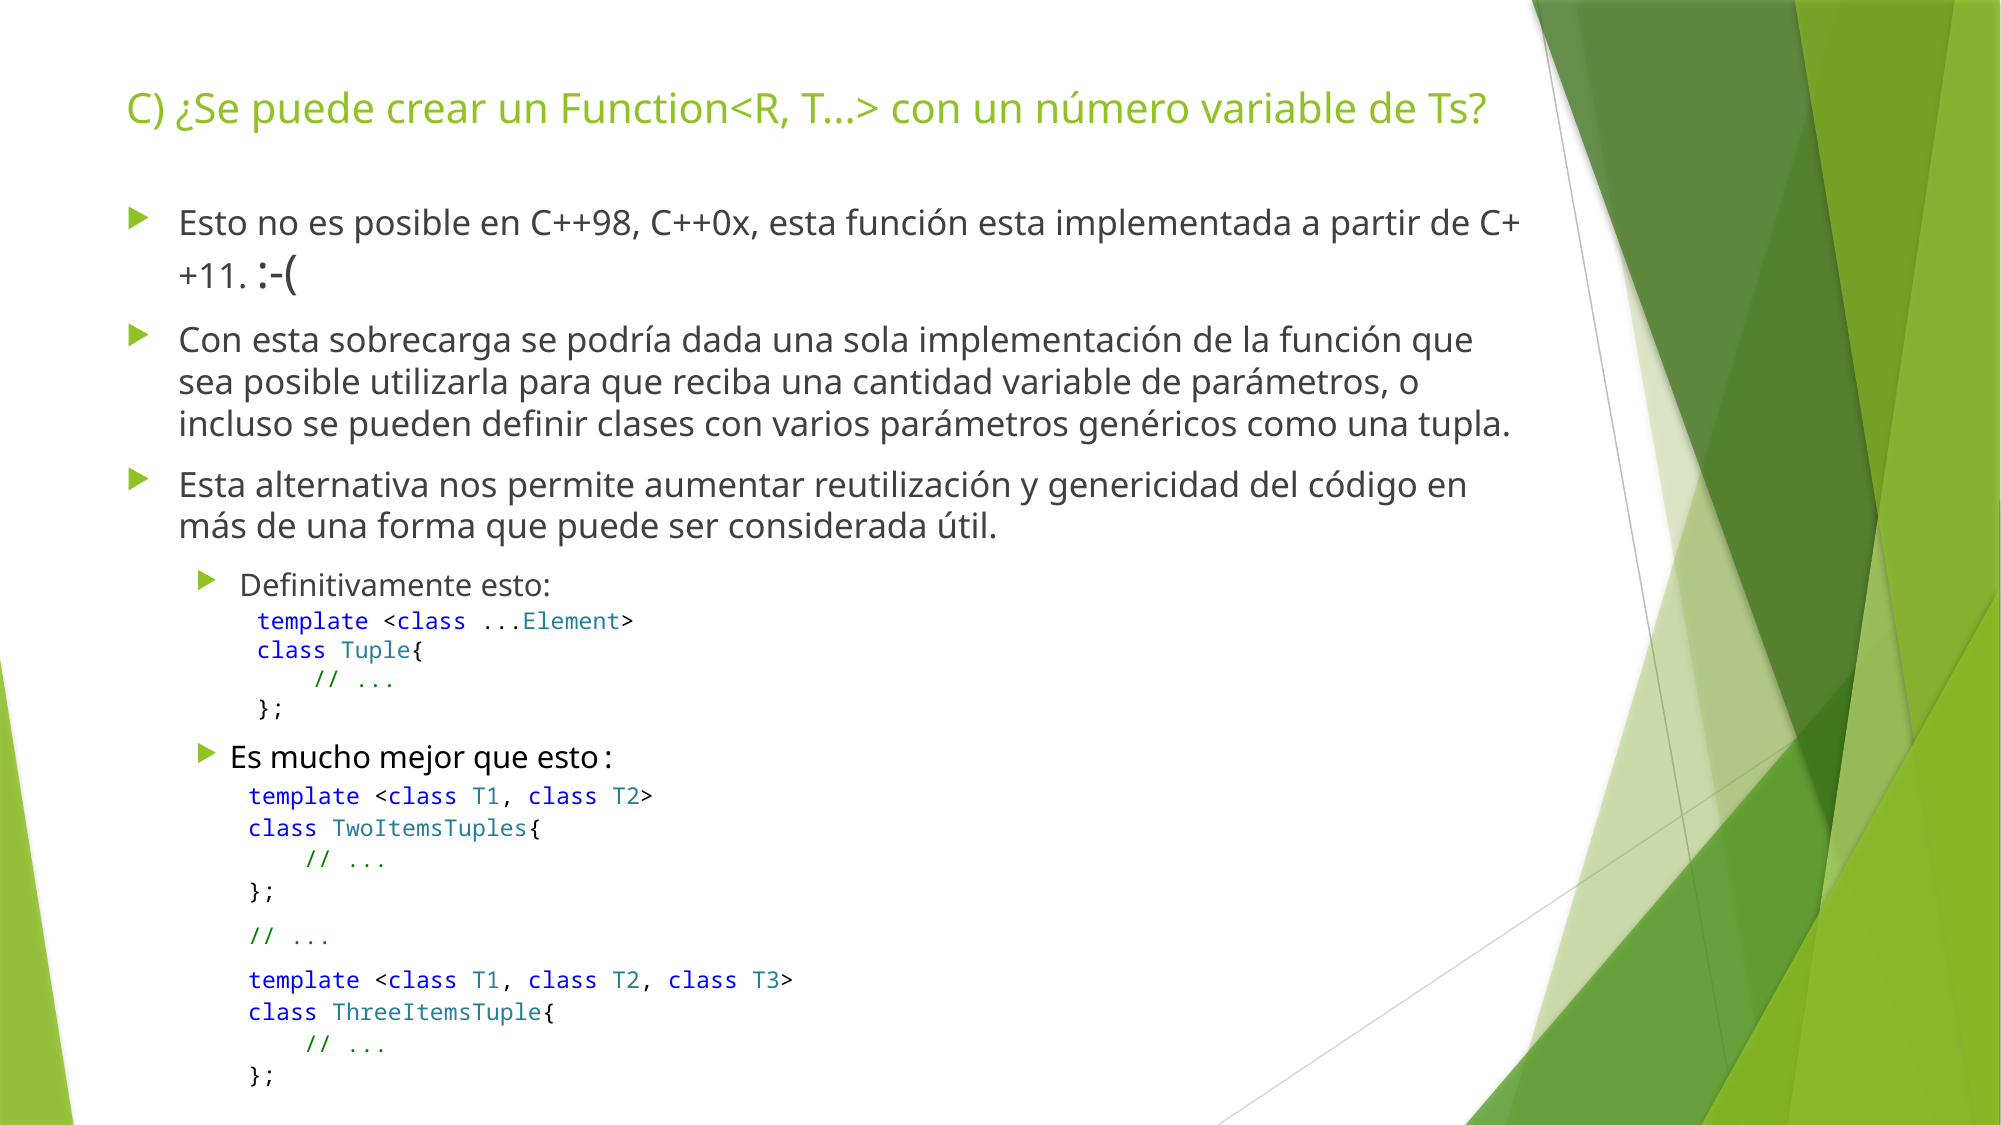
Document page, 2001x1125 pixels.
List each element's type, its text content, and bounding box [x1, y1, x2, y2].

text_box C) ¿Se puede crear un Function<R, T...> con un número variable de Ts? [111, 74, 1541, 155]
text_box Esto no es posible en C++98, C++0x, esta función esta implementada a partir de C++11. :-( Con esta sobrecarga se podría dada una sola implementación de la función que sea posible utilizarla para que reciba una cantidad variable de parámetros, o incluso se pueden definir clases con varios parámetros genéricos como una tupla. Esta alternativa nos permite aumentar reutilización y genericidad del código en más de una forma que puede ser considerada útil. Definitivamente esto: template <class ...Element> class Tuple{ // ... }; Es mucho mejor que esto: template <class T1, class T2> class TwoItemsTuples{ // ... }; // ... template <class T1, class T2, class T3> class ThreeItemsTuple{ // ... }; [111, 193, 1541, 1125]
